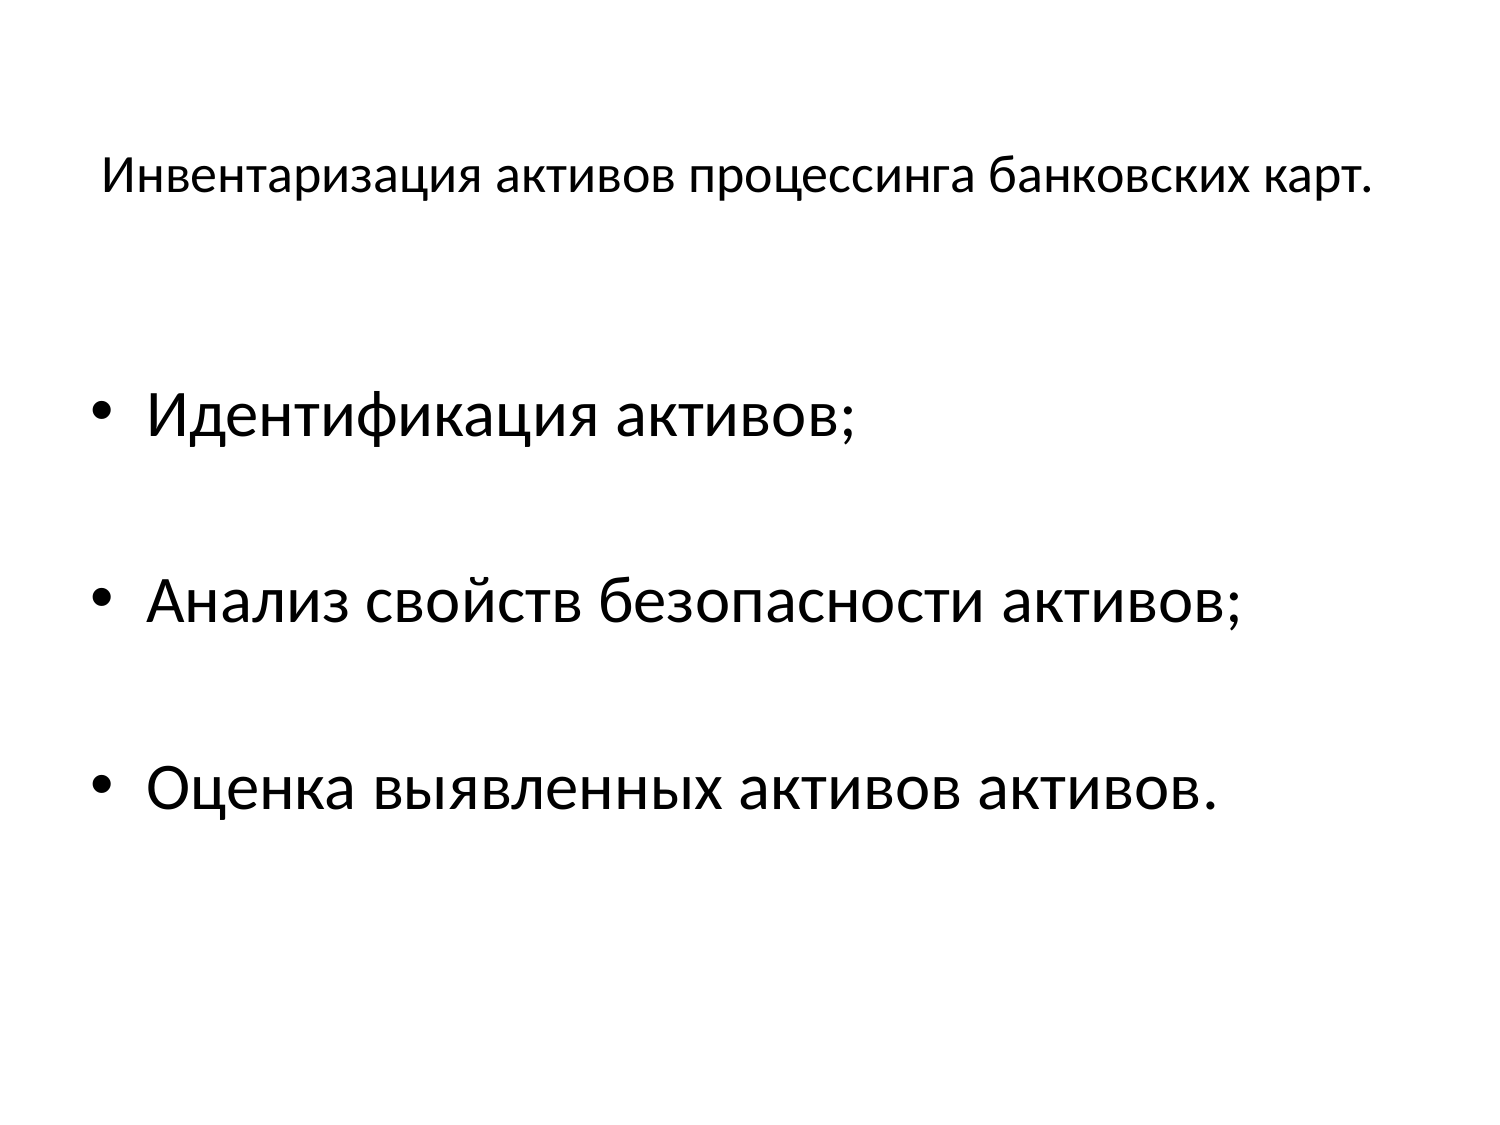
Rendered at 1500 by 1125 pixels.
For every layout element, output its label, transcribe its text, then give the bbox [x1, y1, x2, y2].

list Идентификация активов; Анализ свойств безопасности активов; Оценка выявленных активов активов. [75, 361, 1425, 1005]
title Инвентаризация активов процессинга банковских карт. [75, 45, 1425, 233]
